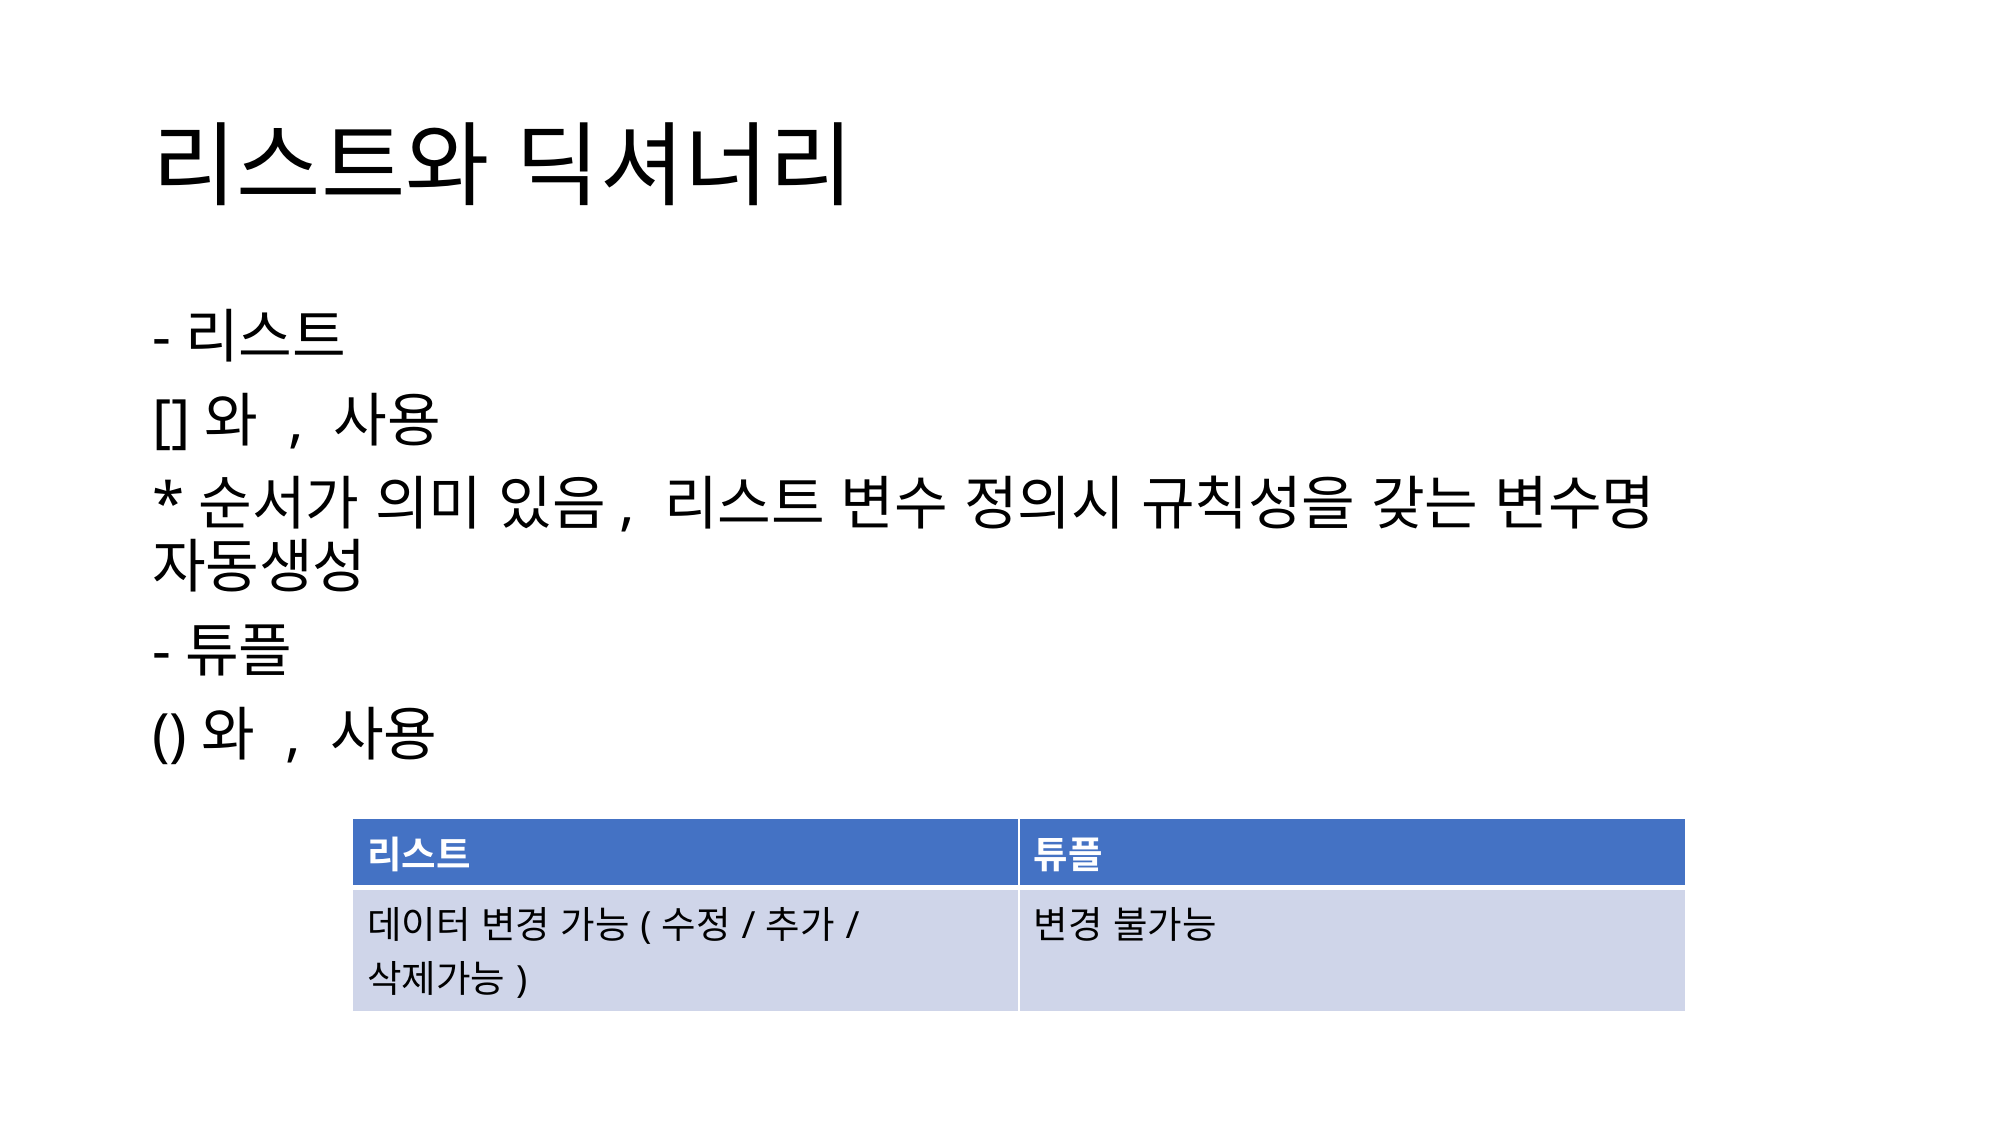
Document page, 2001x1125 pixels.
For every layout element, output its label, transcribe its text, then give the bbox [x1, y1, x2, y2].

table_header 튜플 [1020, 819, 1685, 885]
table_header 리스트 [353, 819, 1018, 885]
title 리스트와 딕셔너리 [137, 59, 1863, 278]
table_cell 데이터 변경 가능(수정/추가/삭제가능) [353, 890, 1018, 1011]
table_cell 변경 불가능 [1020, 890, 1685, 1011]
list -리스트 []와 , 사용 *순서가 의미 있음, 리스트 변수 정의시 규칙성을 갖는 변수명 자동생성 -튜플 ()와 , 사용 [137, 299, 1863, 1014]
